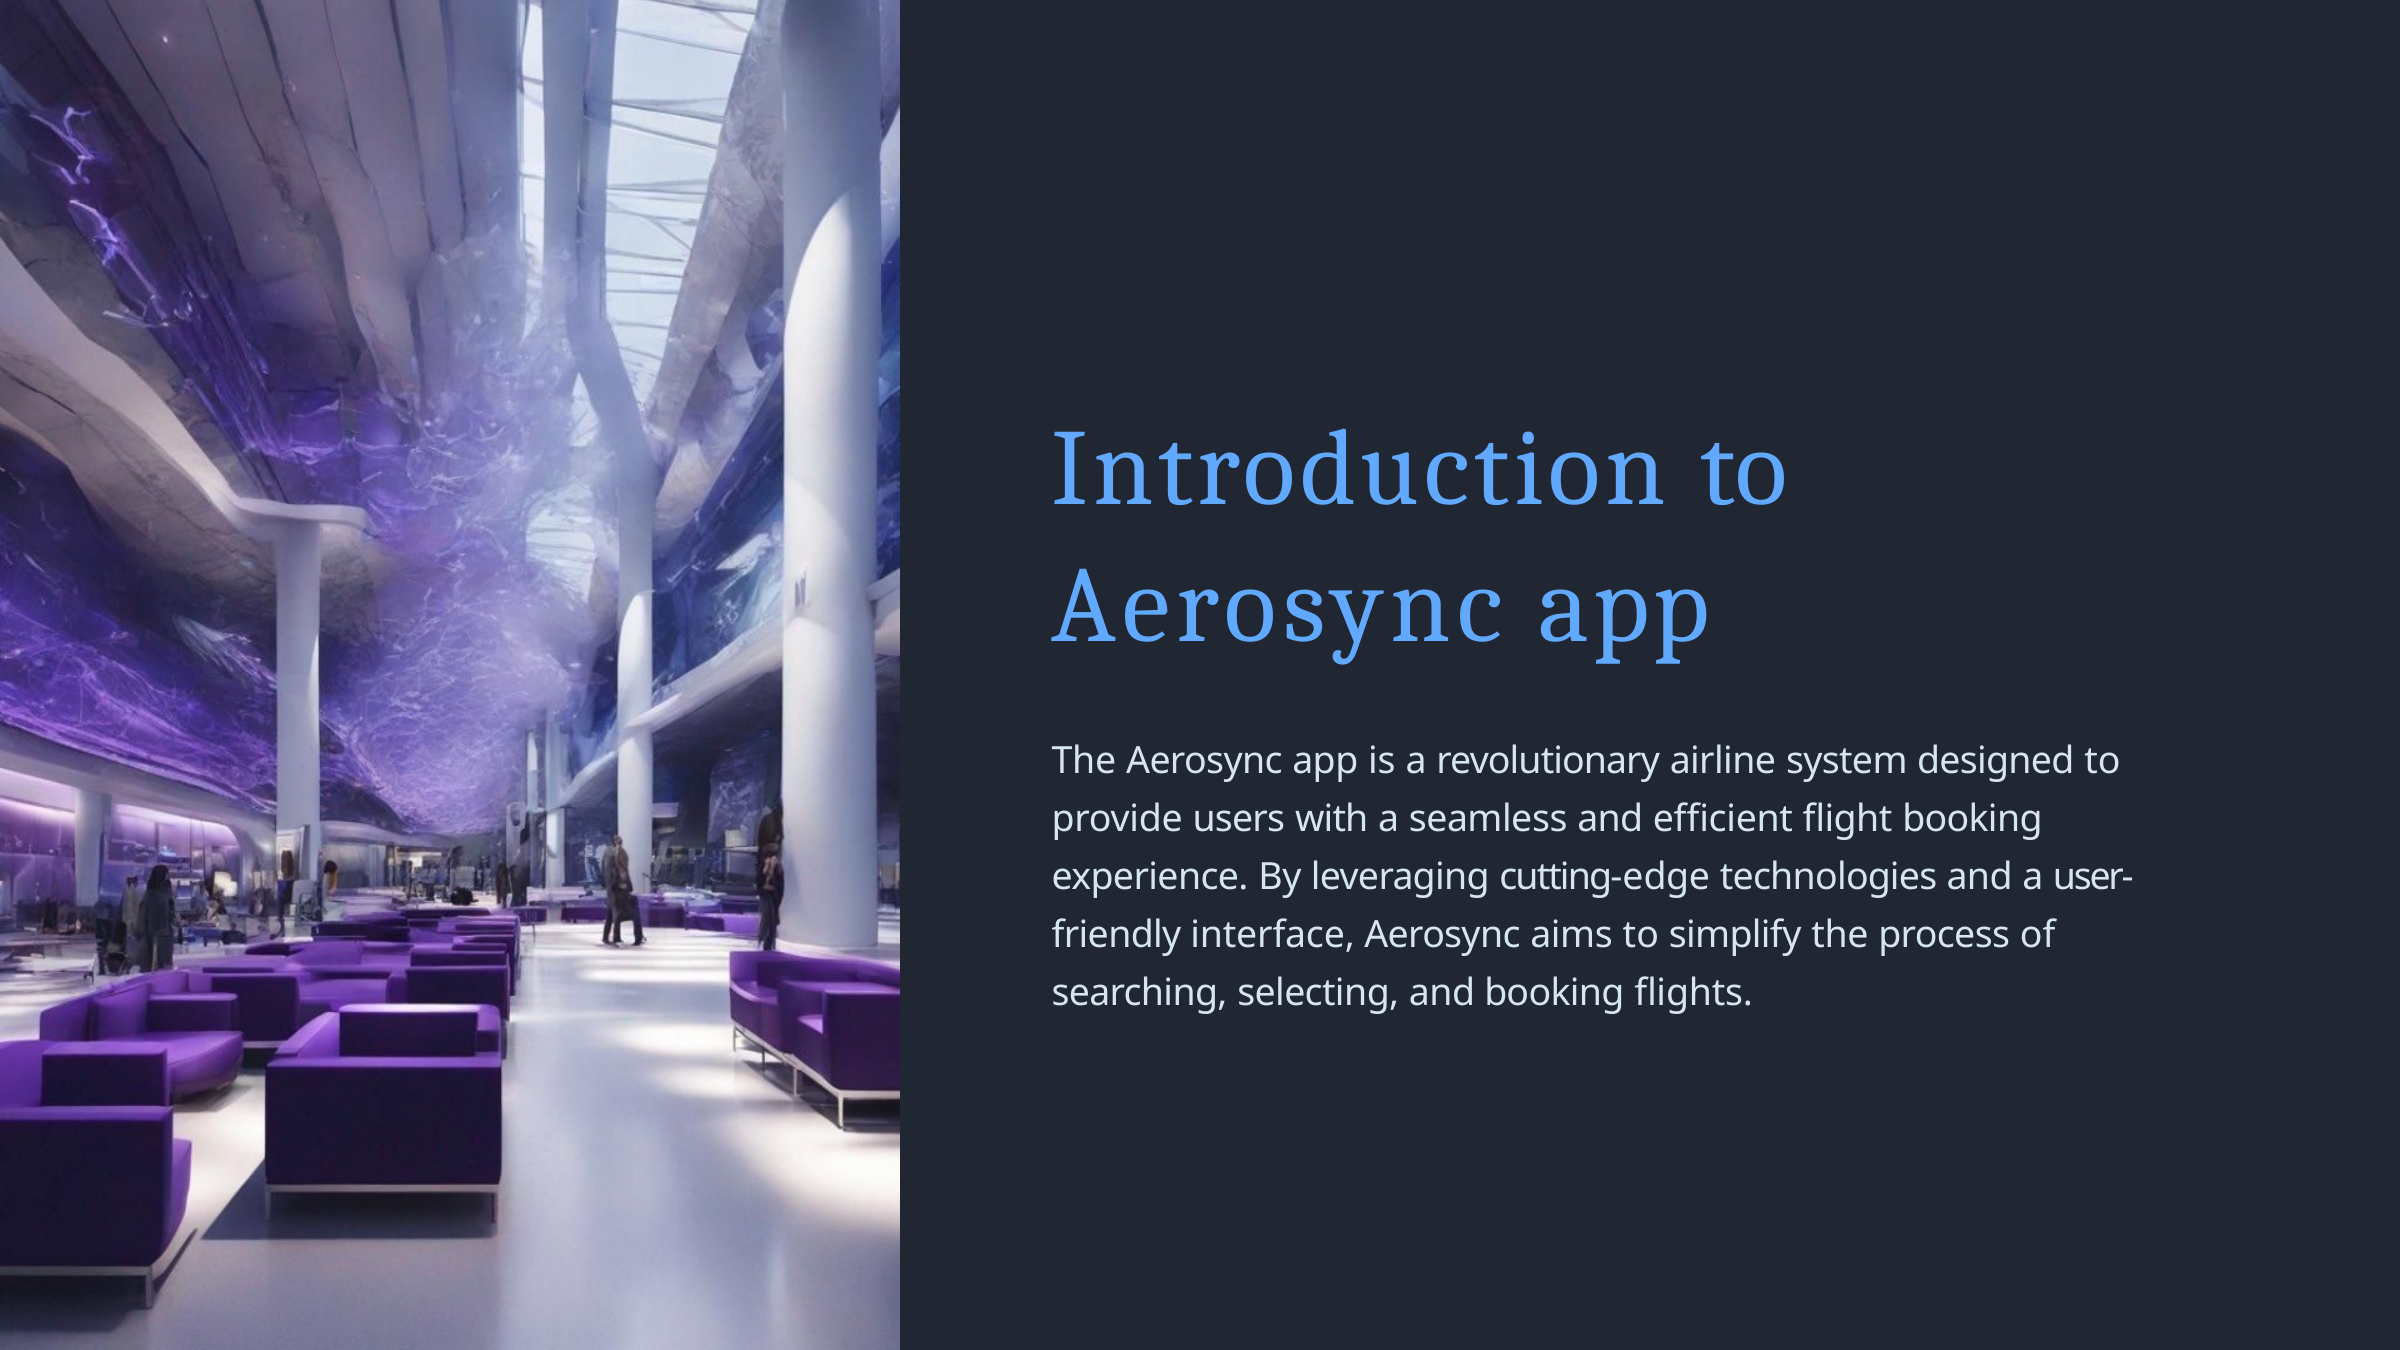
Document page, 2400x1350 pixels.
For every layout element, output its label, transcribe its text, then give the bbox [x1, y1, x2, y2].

picture [0, 0, 901, 1350]
title Introduction to Aerosync app [1049, 388, 1827, 664]
text_box The Aerosync app is a revolutionary airline system designed to provide users with a seamless and efficient flight booking experience. By leveraging cutting-edge technologies and a user-friendly interface, Aerosync aims to simplify the process of searching, selecting, and booking flights. [1049, 720, 2193, 1013]
